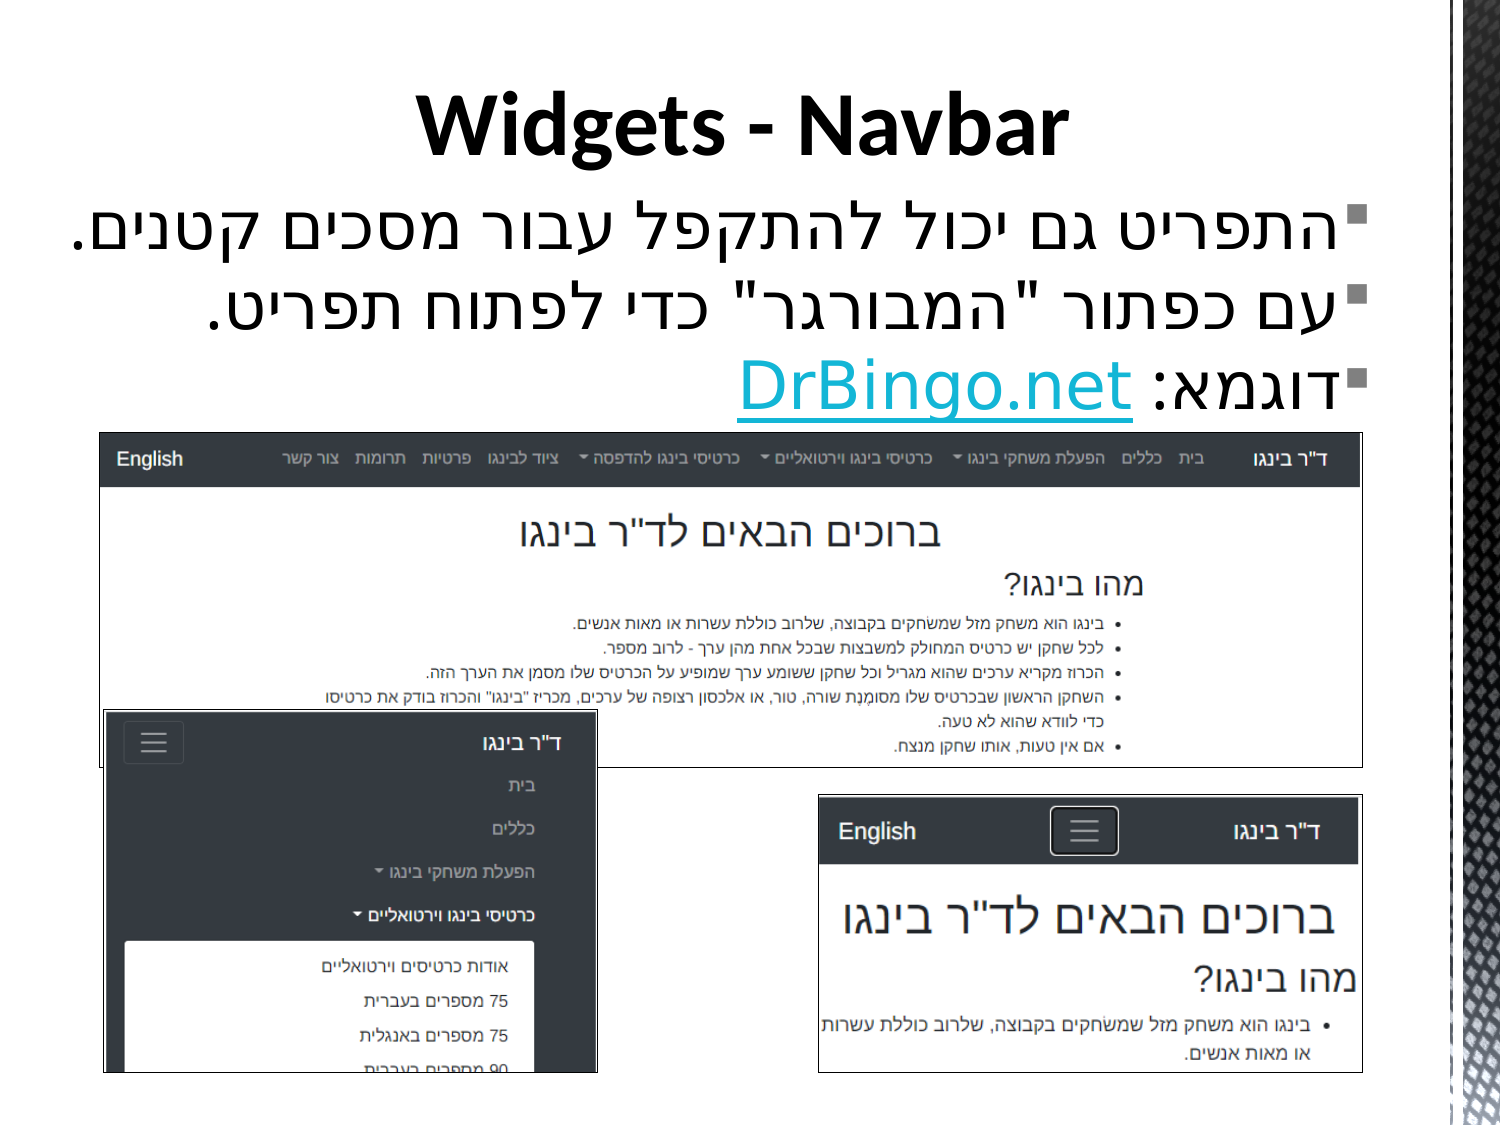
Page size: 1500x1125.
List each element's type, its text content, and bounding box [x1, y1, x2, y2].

picture [1447, 0, 1500, 1125]
text_box התפריט גם יכול להתקפל עבור מסכים קטנים. עם כפתור "המבורגר" כדי לפתוח תפריט. דוגמא: DrBingo.net [37, 174, 1388, 475]
picture [99, 432, 1363, 1073]
picture [817, 793, 1363, 1073]
title Widgets - Navbar [62, 50, 1425, 188]
